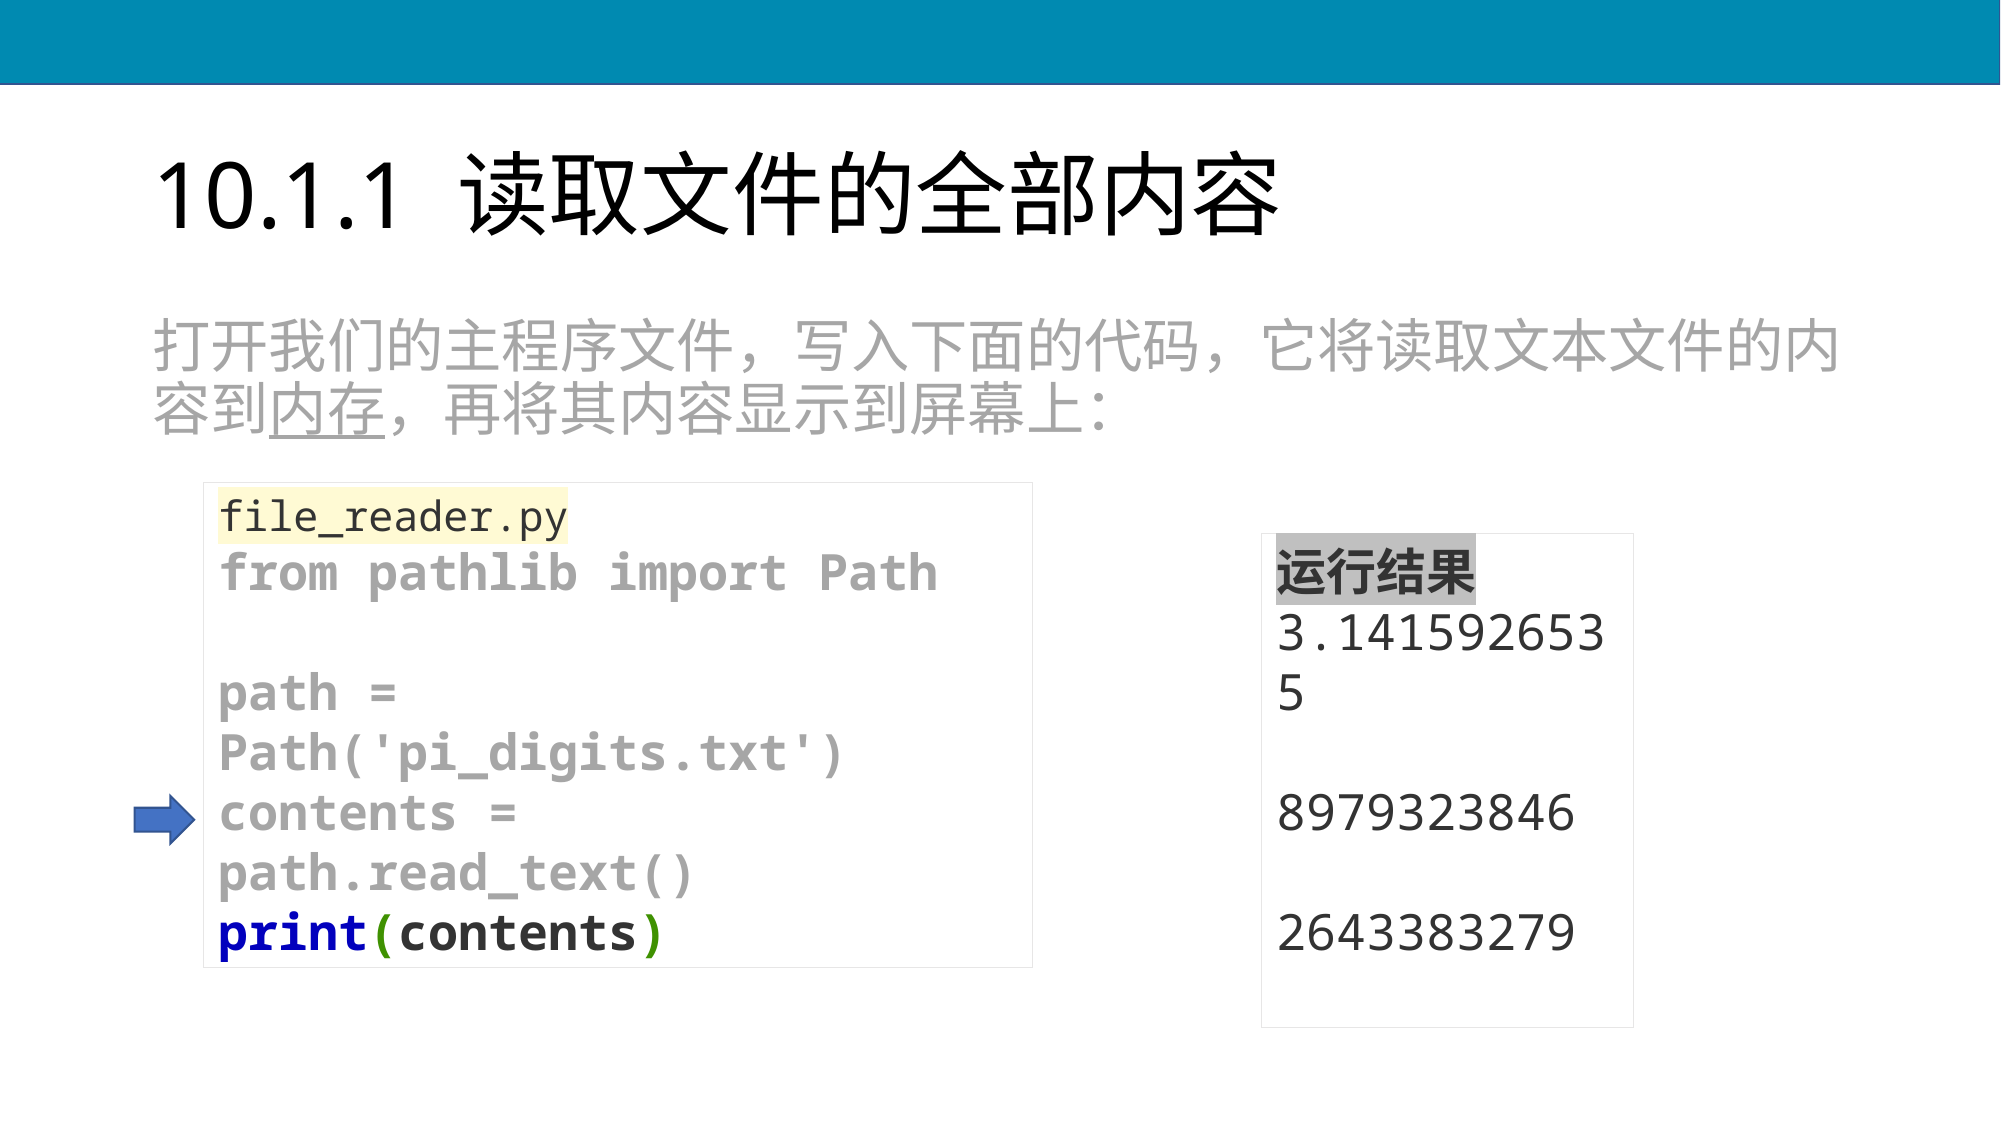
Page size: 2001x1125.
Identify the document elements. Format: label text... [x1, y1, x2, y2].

list 打开我们的主程序文件，写入下面的代码，它将读取文本文件的内容到内存，再将其内容显示到屏幕上： [137, 310, 1863, 1024]
title 10.1.1 读取文件的全部内容 [137, 115, 1863, 282]
text_box file_reader.py from pathlib import Path path = Path('pi_digits.txt') contents = path.read_text() print(contents) [203, 482, 1033, 968]
text_box [133, 793, 196, 846]
text_box 运行结果 3.1415926535 8979323846 2643383279 [1261, 533, 1634, 1028]
